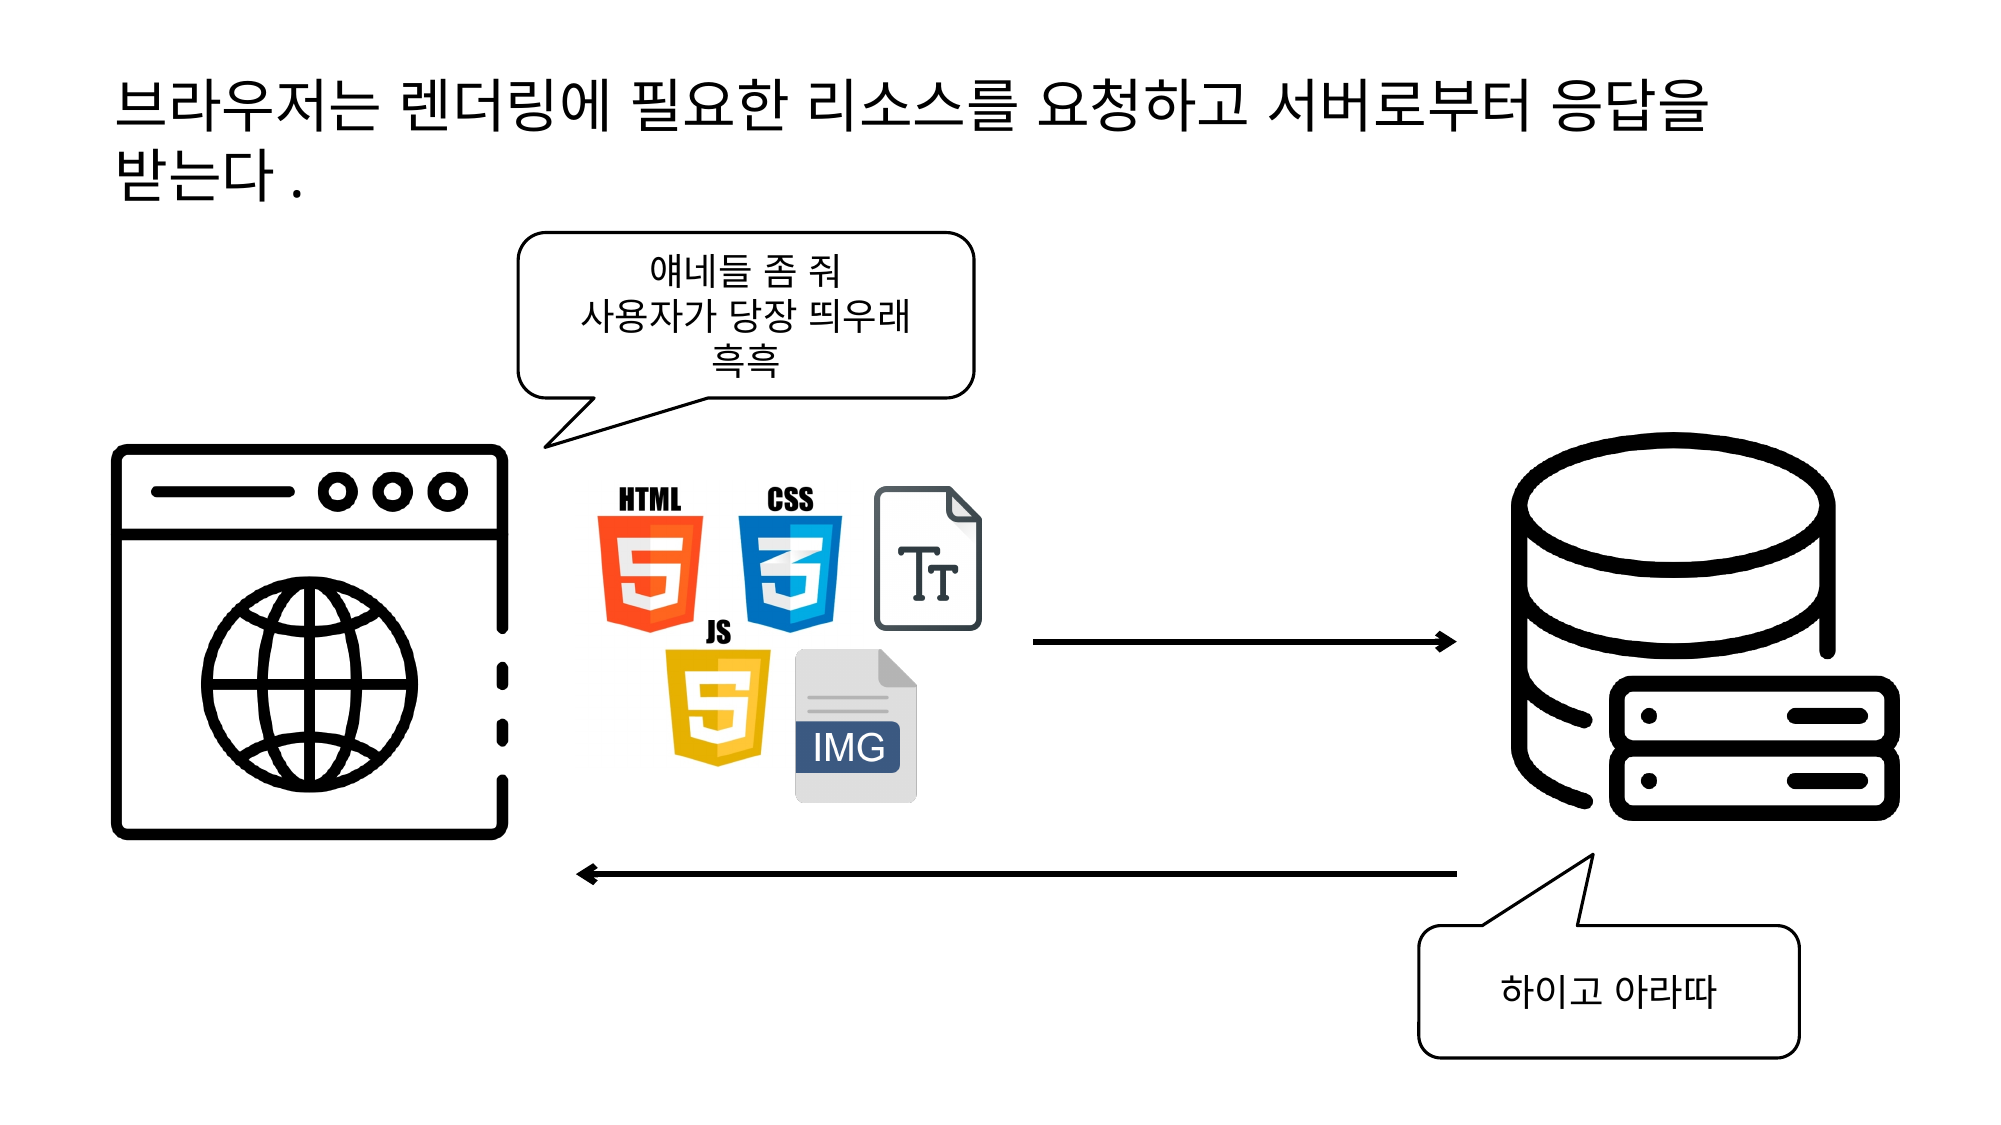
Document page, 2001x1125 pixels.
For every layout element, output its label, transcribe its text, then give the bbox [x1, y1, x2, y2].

text_box 하이고 아라따 [1418, 854, 1800, 1058]
text_box 얘네들 좀 줘 사용자가 당장 띄우래 흑흑 [516, 230, 976, 449]
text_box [575, 479, 1001, 804]
picture [1511, 431, 1901, 822]
picture [99, 431, 519, 852]
title 브라우저는 렌더링에 필요한 리소스를 요청하고 서버로부터 응답을 받는다. [99, 45, 1900, 233]
